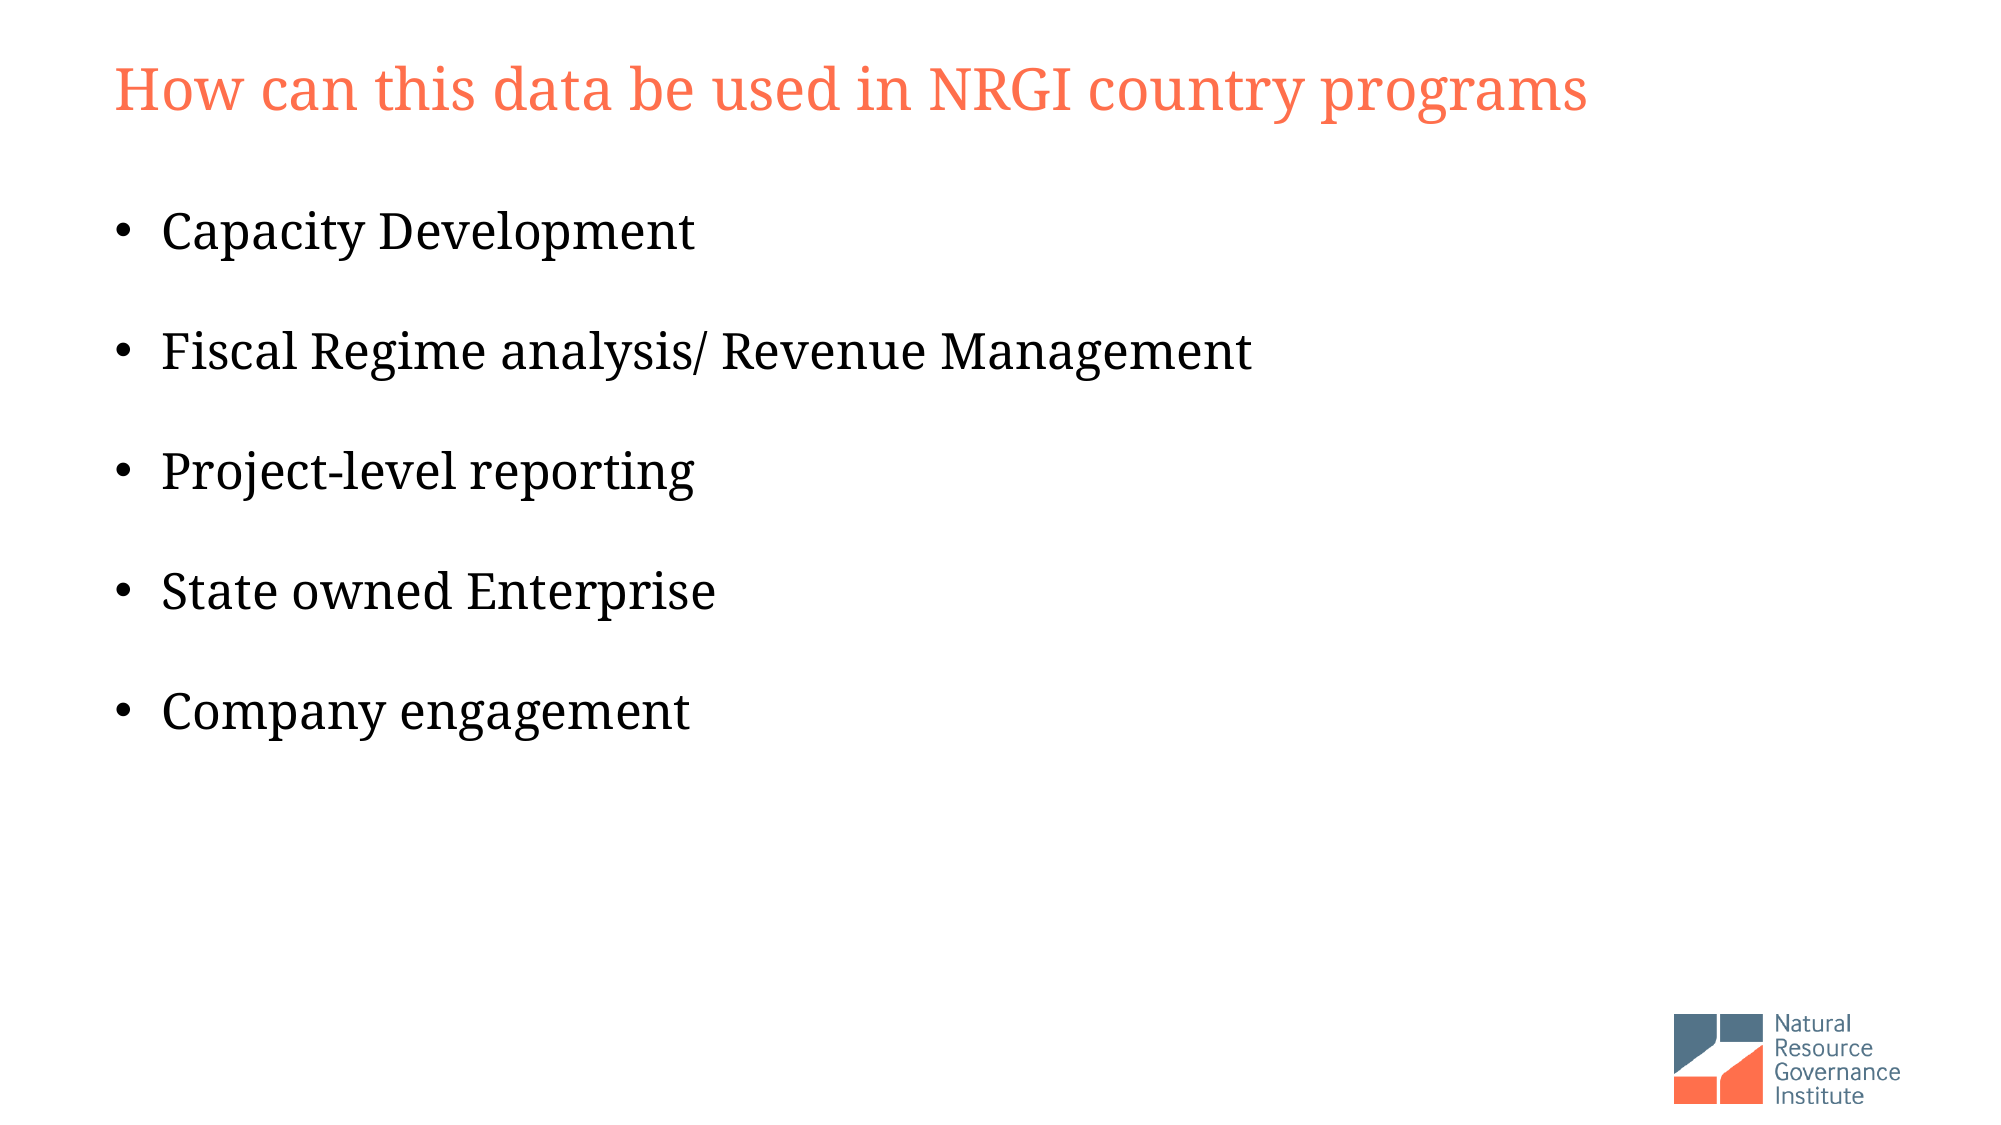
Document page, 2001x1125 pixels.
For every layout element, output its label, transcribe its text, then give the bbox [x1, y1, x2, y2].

text_box Capacity Development Fiscal Regime analysis/ Revenue Management Project-level reporting State owned Enterprise Company engagement [99, 191, 1900, 792]
picture [1674, 1014, 1900, 1104]
text_box How can this data be used in NRGI country programs [99, 45, 1900, 160]
